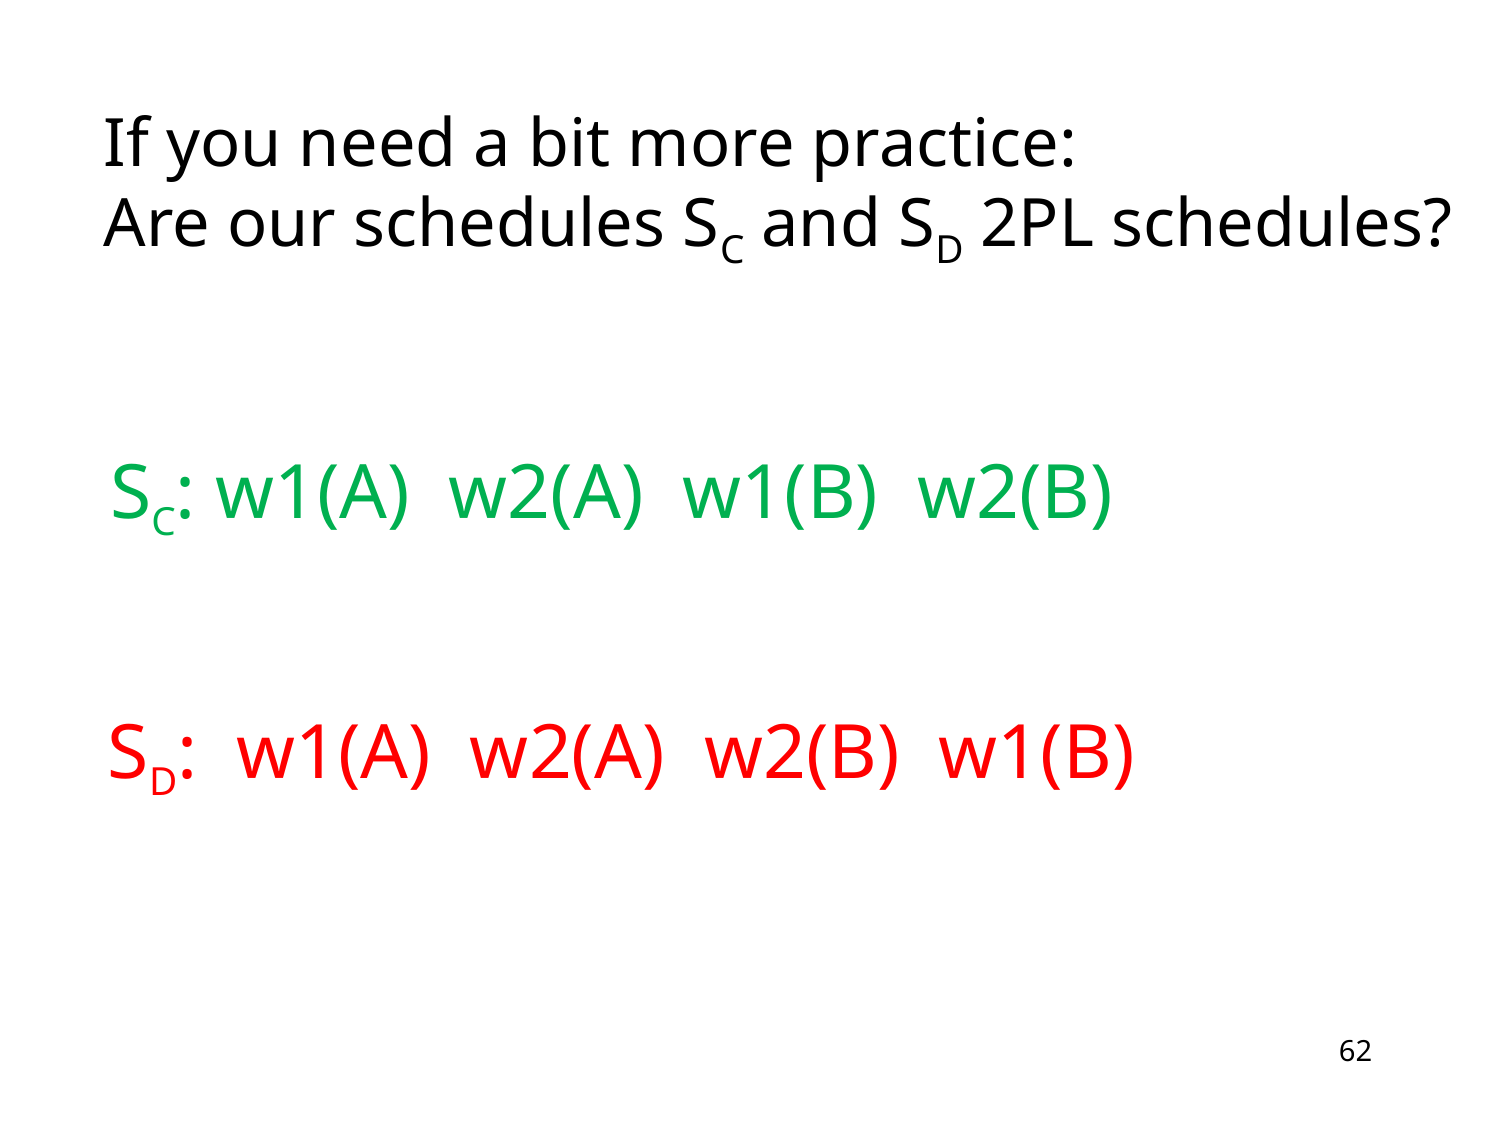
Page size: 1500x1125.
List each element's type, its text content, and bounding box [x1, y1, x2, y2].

slide_number 62 [1074, 1024, 1388, 1101]
text_box If you need a bit more practice: Are our schedules SC and SD 2PL schedules? [88, 92, 1468, 279]
text_box SD: w1(A) w2(A) w2(B) w1(B) [93, 671, 1369, 835]
title SC: w1(A) w2(A) w1(B) w2(B) [95, 411, 1371, 576]
